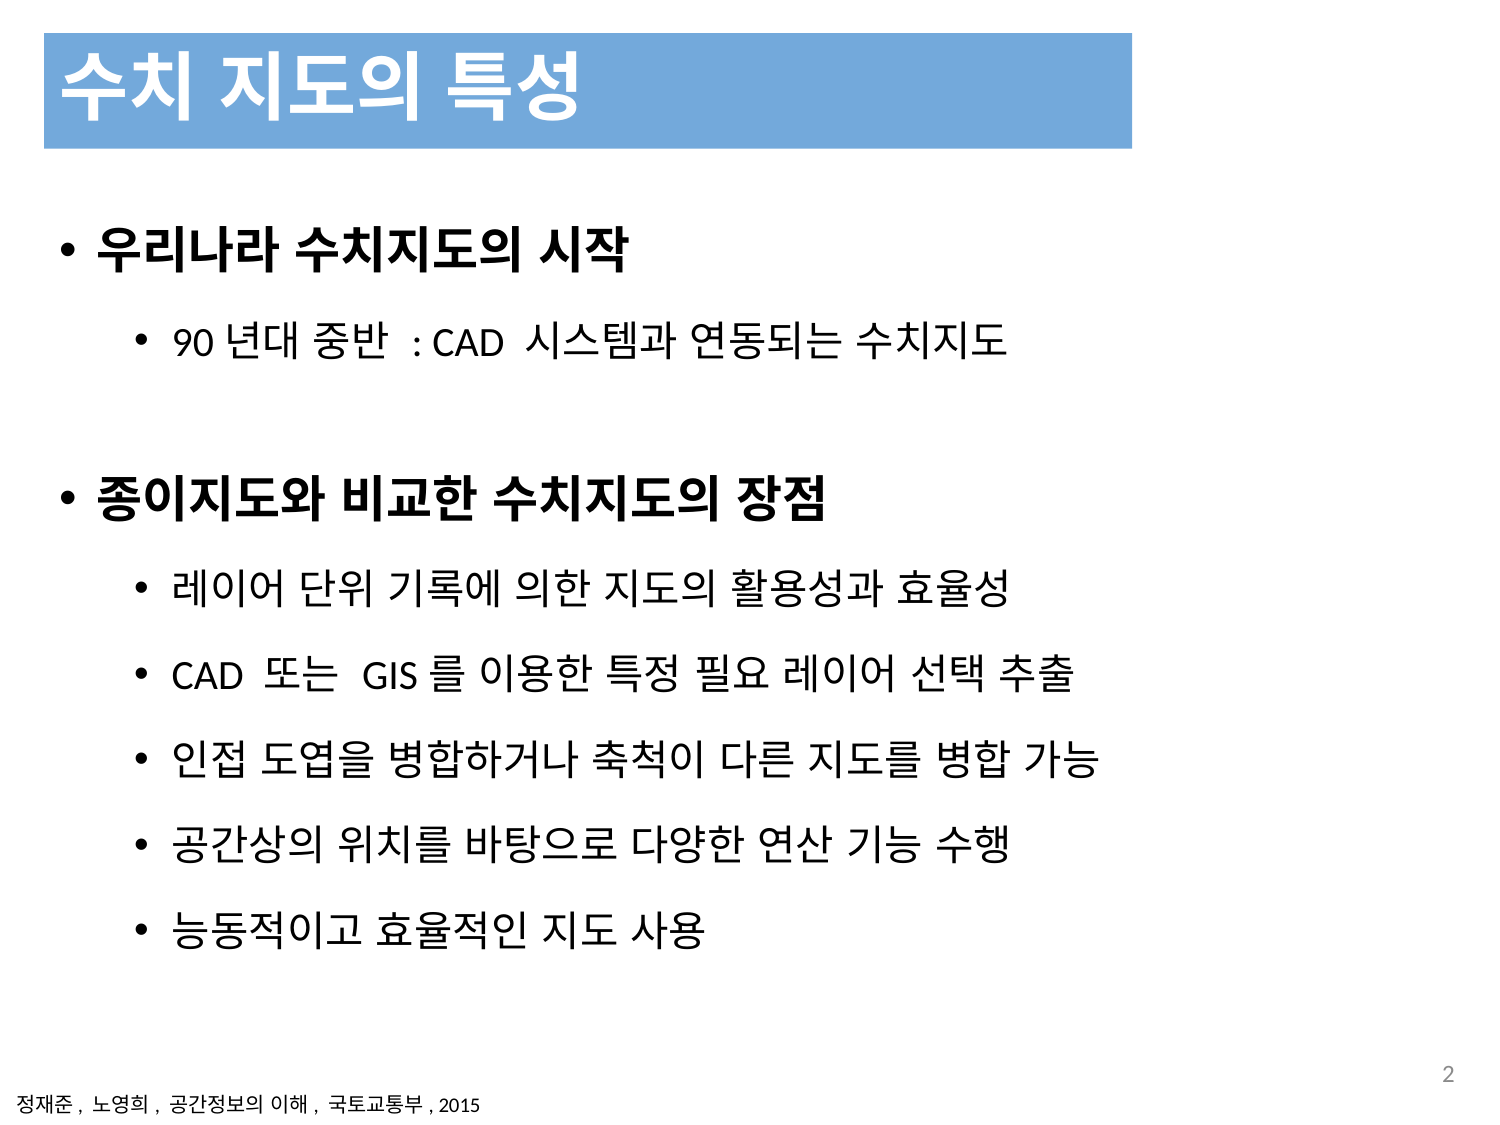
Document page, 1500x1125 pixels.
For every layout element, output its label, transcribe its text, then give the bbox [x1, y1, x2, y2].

text_box 정재준, 노영희, 공간정보의 이해, 국토교통부, 2015 [1, 1084, 496, 1125]
list 수치 지도의 특성 [44, 33, 1133, 149]
list 우리나라 수치지도의 시작 90년대 중반 : CAD 시스템과 연동되는 수치지도 종이지도와 비교한 수치지도의 장점 레이어 단위 기록에 의한 지도의 활용성과 효율성 CAD 또는 GIS를 이용한 특정 필요 레이어 선택 추출 인접 도엽을 병합하거나 축척이 다른 지도를 병합 가능 공간상의 위치를 바탕으로 다양한 연산 기능 수행 능동적이고 효율적인 지도 사용 [44, 181, 1440, 1006]
slide_number 129 [1132, 1042, 1470, 1103]
